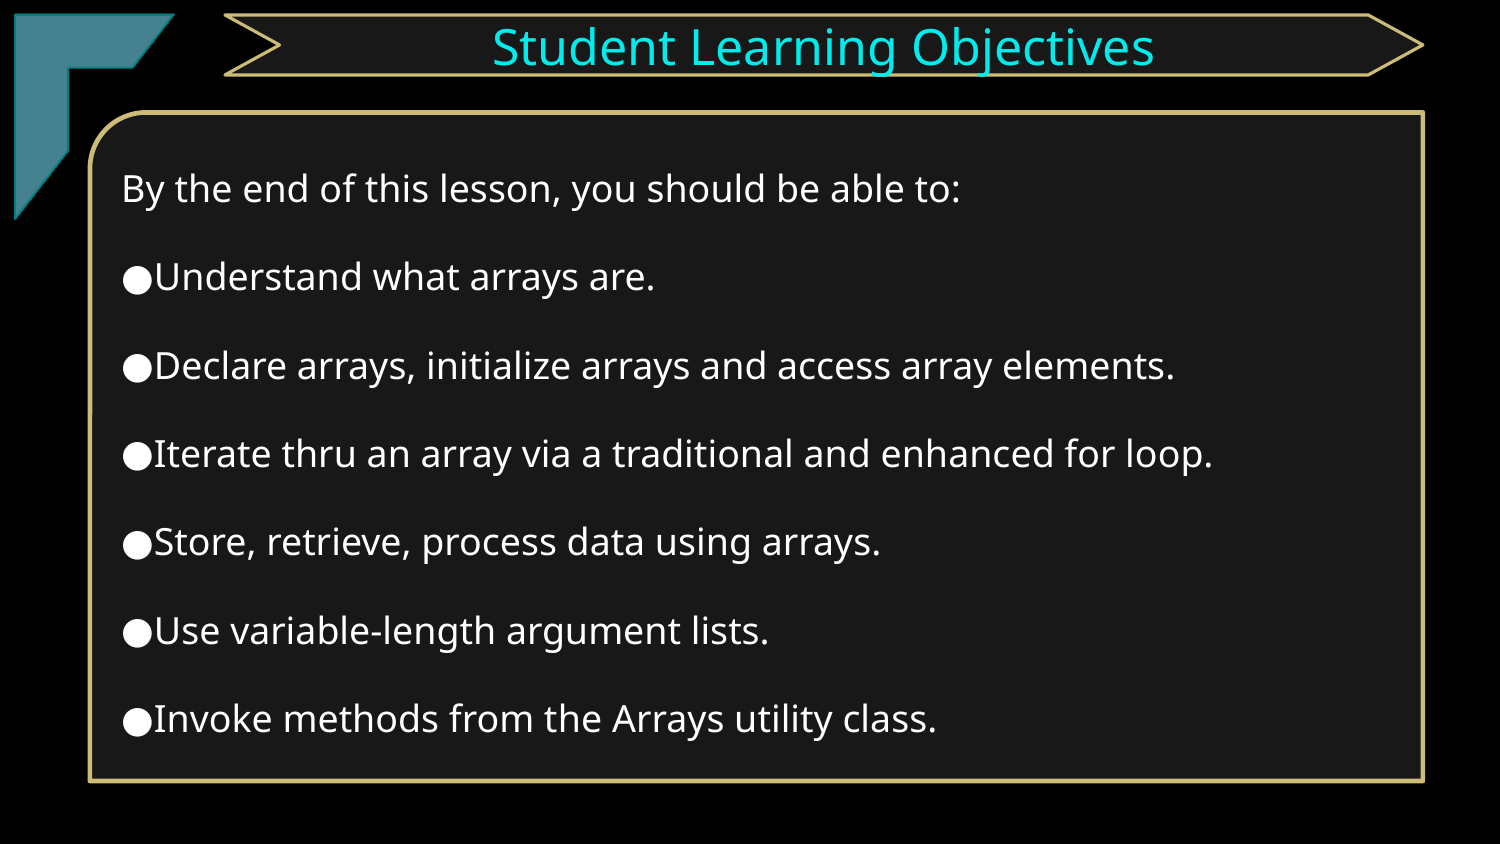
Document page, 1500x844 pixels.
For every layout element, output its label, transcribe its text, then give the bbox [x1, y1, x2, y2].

text_box By the end of this lesson, you should be able to: Understand what arrays are. Declare arrays, initialize arrays and access array elements. Iterate thru an array via a traditional and enhanced for loop. Store, retrieve, process data using arrays. Use variable-length argument lists. Invoke methods from the Arrays utility class. [89, 112, 1423, 782]
picture [0, 0, 1500, 844]
text_box TClark [15, 15, 174, 219]
text_box Student Learning Objectives [224, 14, 1423, 75]
